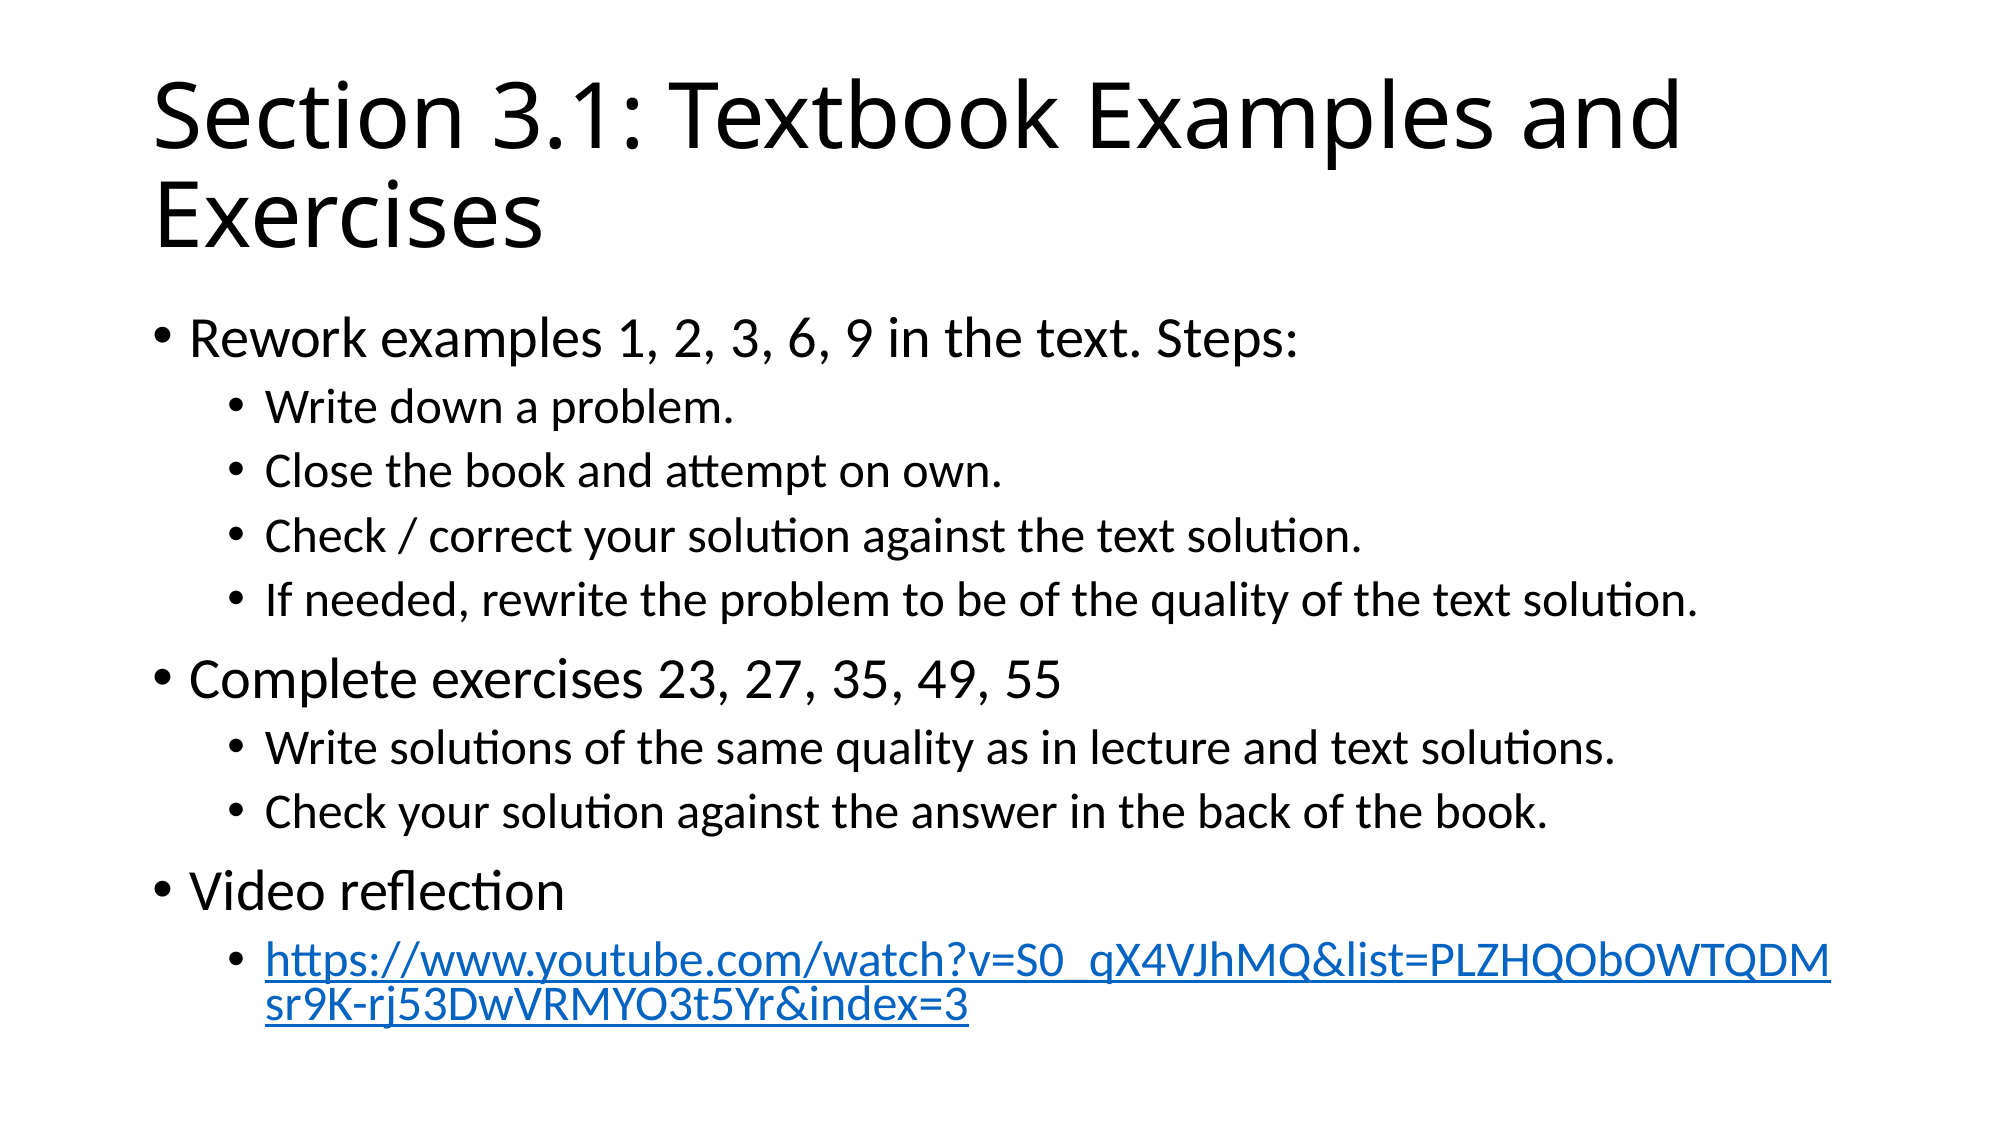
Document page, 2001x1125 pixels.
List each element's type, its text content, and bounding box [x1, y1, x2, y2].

title Section 3.1: Textbook Examples and Exercises [137, 59, 1863, 278]
list Rework examples 1, 2, 3, 6, 9 in the text. Steps: Write down a problem. Close the book and attempt on own. Check / correct your solution against the text solution. If needed, rewrite the problem to be of the quality of the text solution. Complete exercises 23, 27, 35, 49, 55 Write solutions of the same quality as in lecture and text solutions. Check your solution against the answer in the back of the book. Video reflection https://www.youtube.com/watch?v=S0_qX4VJhMQ&list=PLZHQObOWTQDMsr9K-rj53DwVRMYO3t5Yr&index=3 [137, 299, 1863, 1014]
